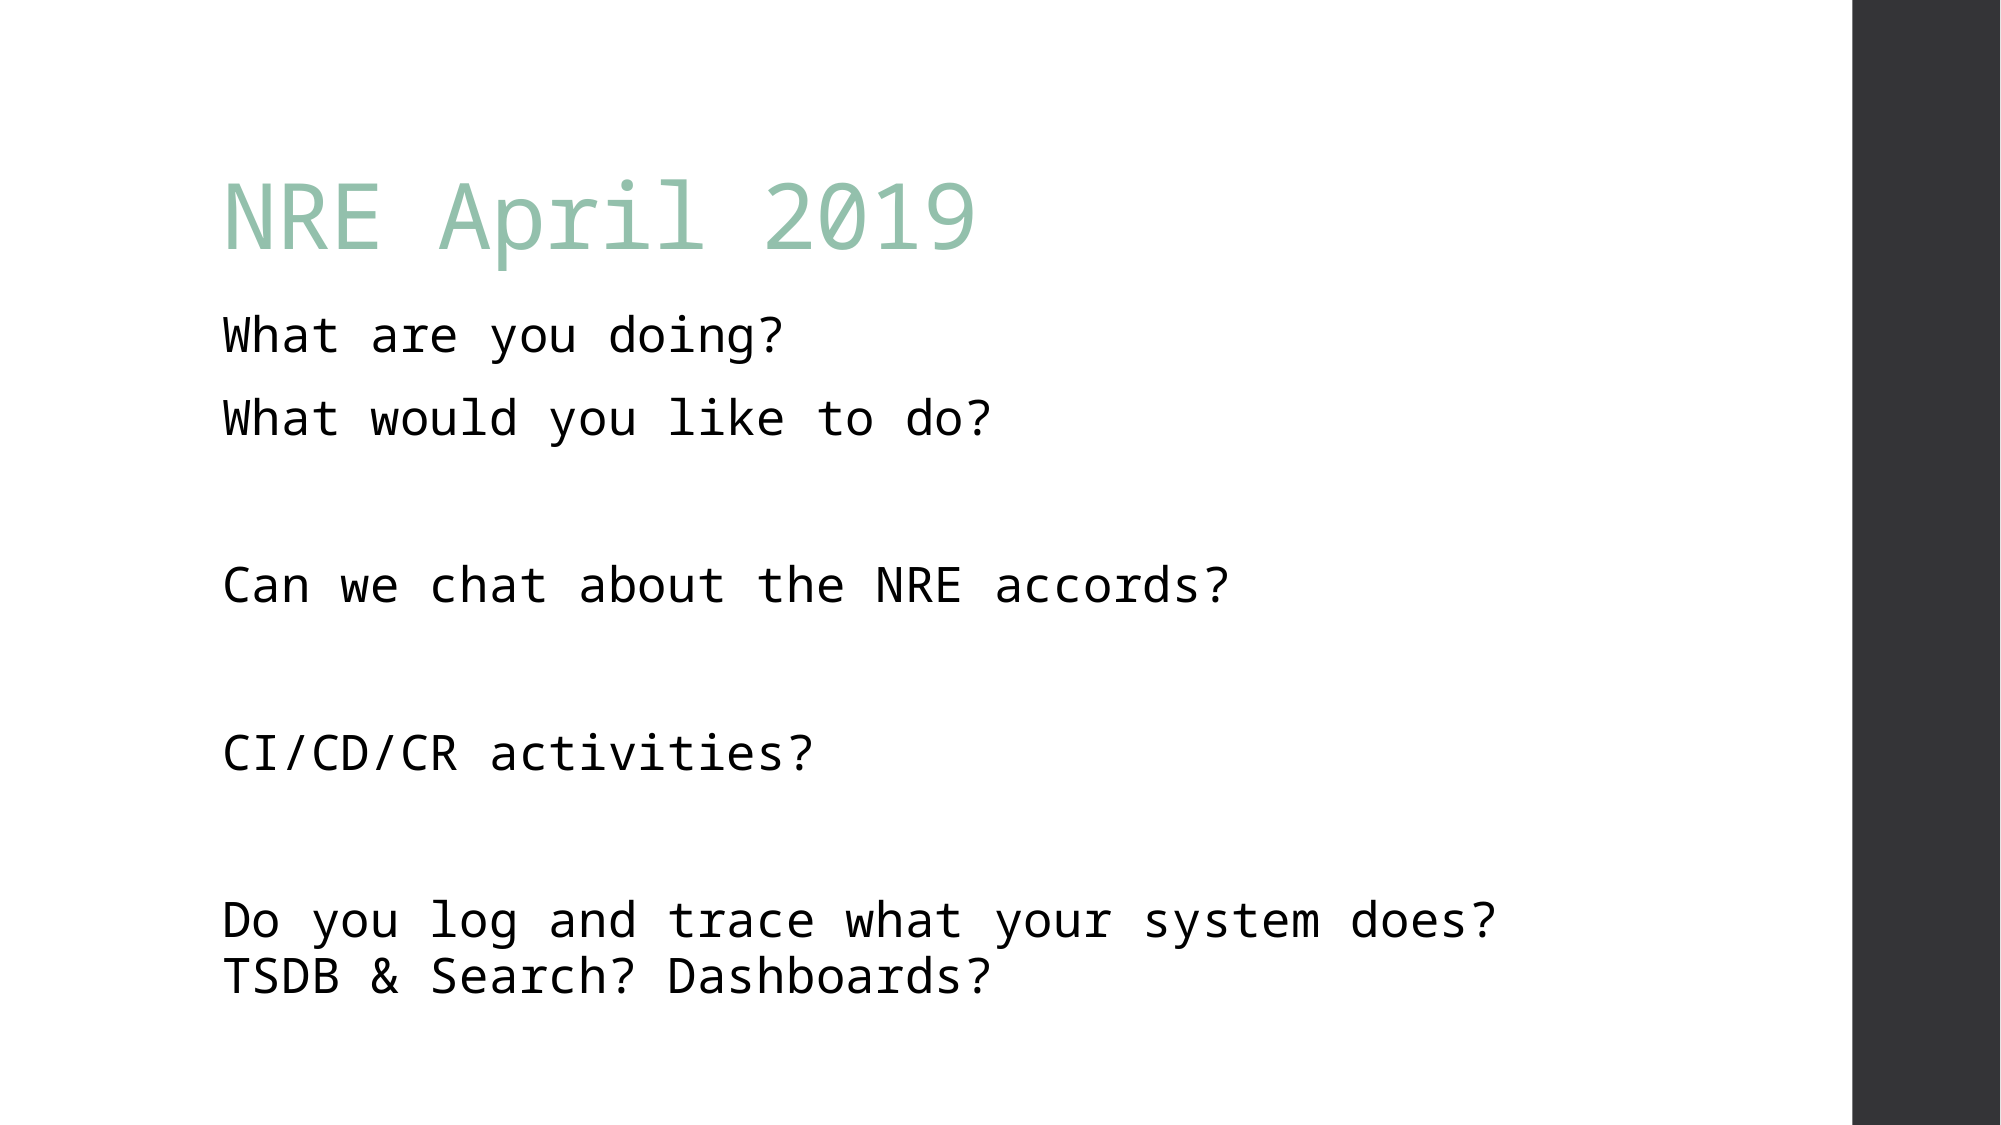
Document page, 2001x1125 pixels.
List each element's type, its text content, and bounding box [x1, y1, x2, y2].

list What are you doing? What would you like to do? Can we chat about the NRE accords? CI/CD/CR activities? Do you log and trace what your system does? TSDB & Search? Dashboards? [206, 299, 1617, 1014]
title NRE April 2019 [206, 60, 1797, 278]
